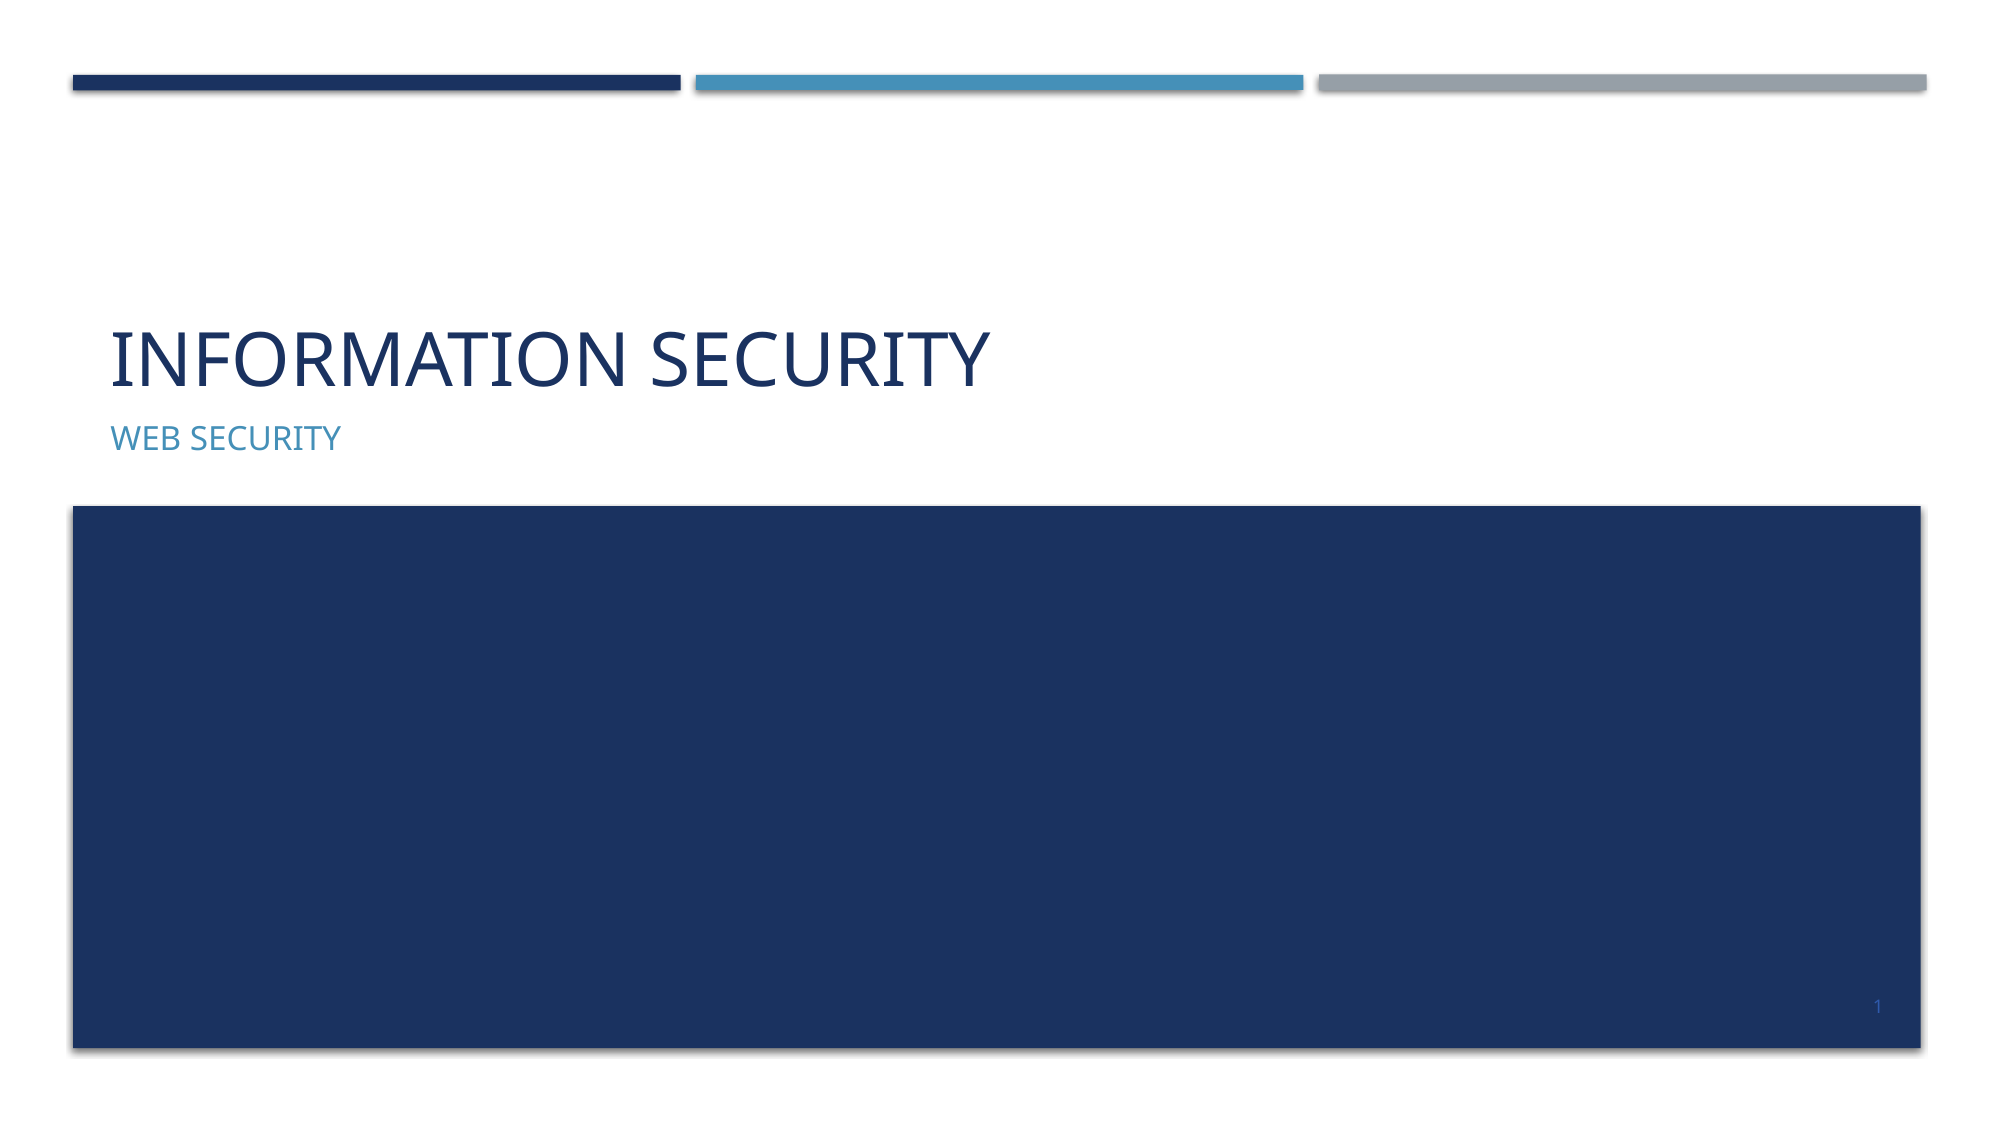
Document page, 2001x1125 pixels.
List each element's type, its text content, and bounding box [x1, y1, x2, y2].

title Information security [95, 167, 1899, 409]
slide_number 1 [1732, 977, 1899, 1037]
subtitle Web security [95, 409, 1899, 507]
